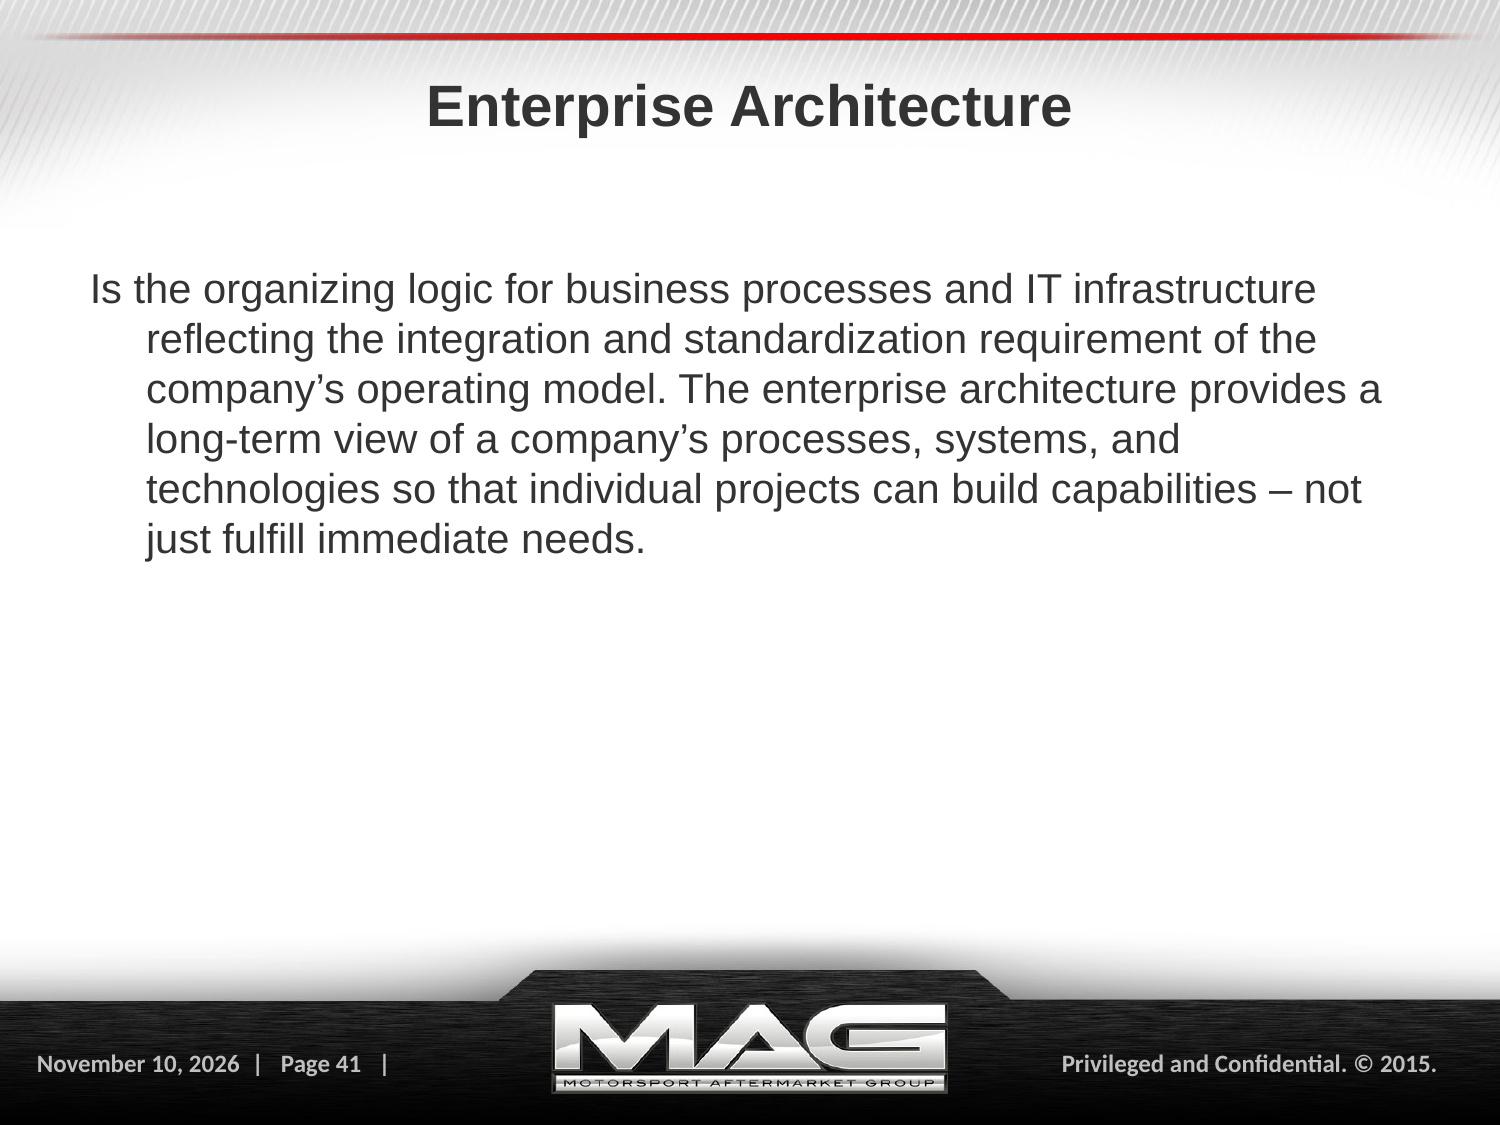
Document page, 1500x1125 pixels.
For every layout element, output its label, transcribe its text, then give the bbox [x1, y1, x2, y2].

picture [0, 912, 1500, 1125]
picture [0, 0, 1500, 229]
list Is the organizing logic for business processes and IT infrastructure reflecting the integration and standardization requirement of the company’s operating model. The enterprise architecture provides a long-term view of a company’s processes, systems, and technologies so that individual projects can build capabilities – not just fulfill immediate needs. [75, 254, 1425, 930]
title Enterprise Architecture [75, 60, 1425, 211]
